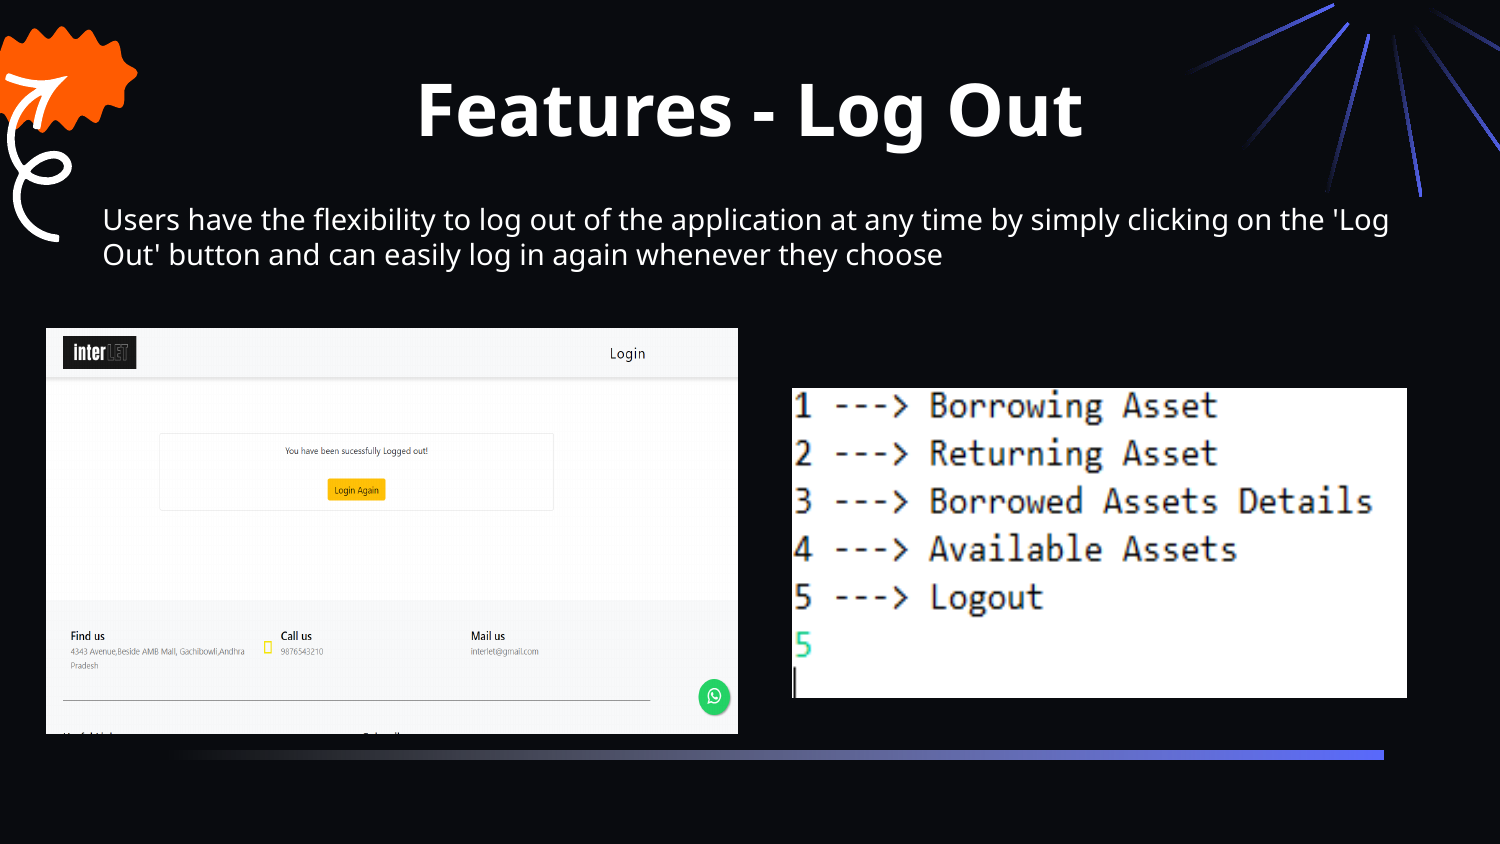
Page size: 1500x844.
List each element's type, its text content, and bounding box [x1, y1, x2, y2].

picture [46, 328, 738, 734]
title Features - Log Out [118, 48, 1382, 142]
text_box Users have the flexibility to log out of the application at any time by simply clicking on the 'Log Out' button and can easily log in again whenever they choose [87, 186, 1437, 488]
picture [792, 388, 1407, 698]
